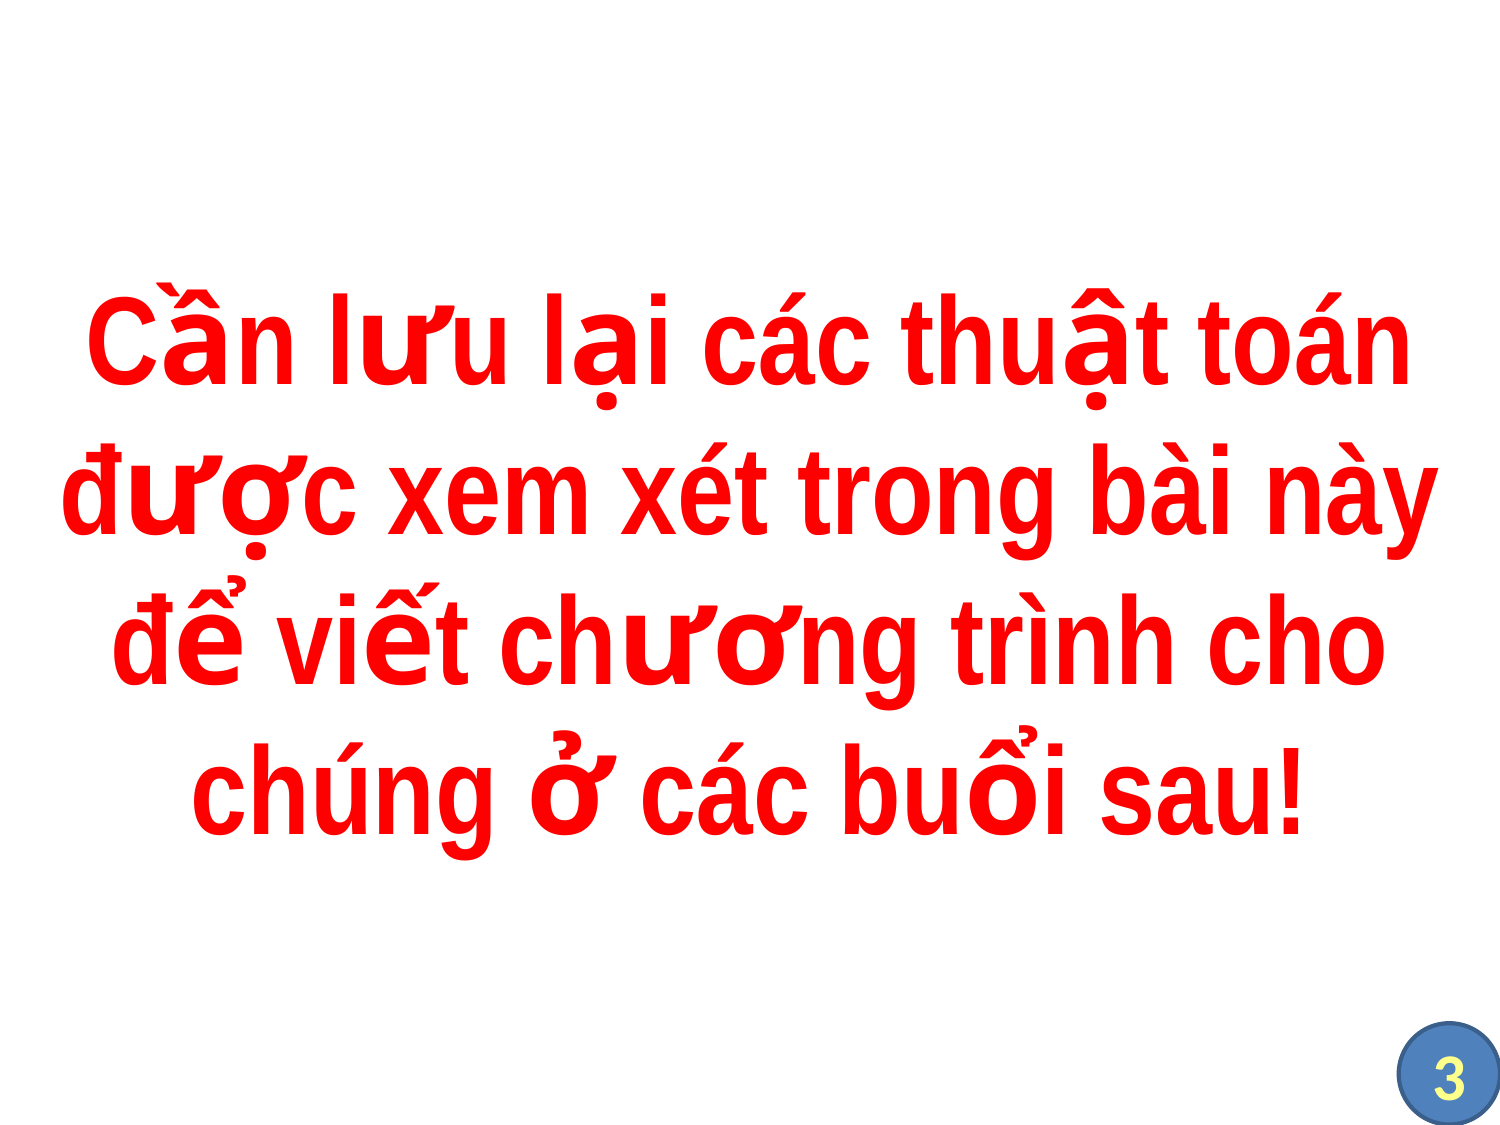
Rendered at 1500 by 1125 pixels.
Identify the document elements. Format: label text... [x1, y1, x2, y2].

slide_number 3 [1399, 1023, 1500, 1125]
title Cần lưu lại các thuật toán được xem xét trong bài này để viết chương trình cho chúng ở các buổi sau! [0, 0, 1500, 1125]
